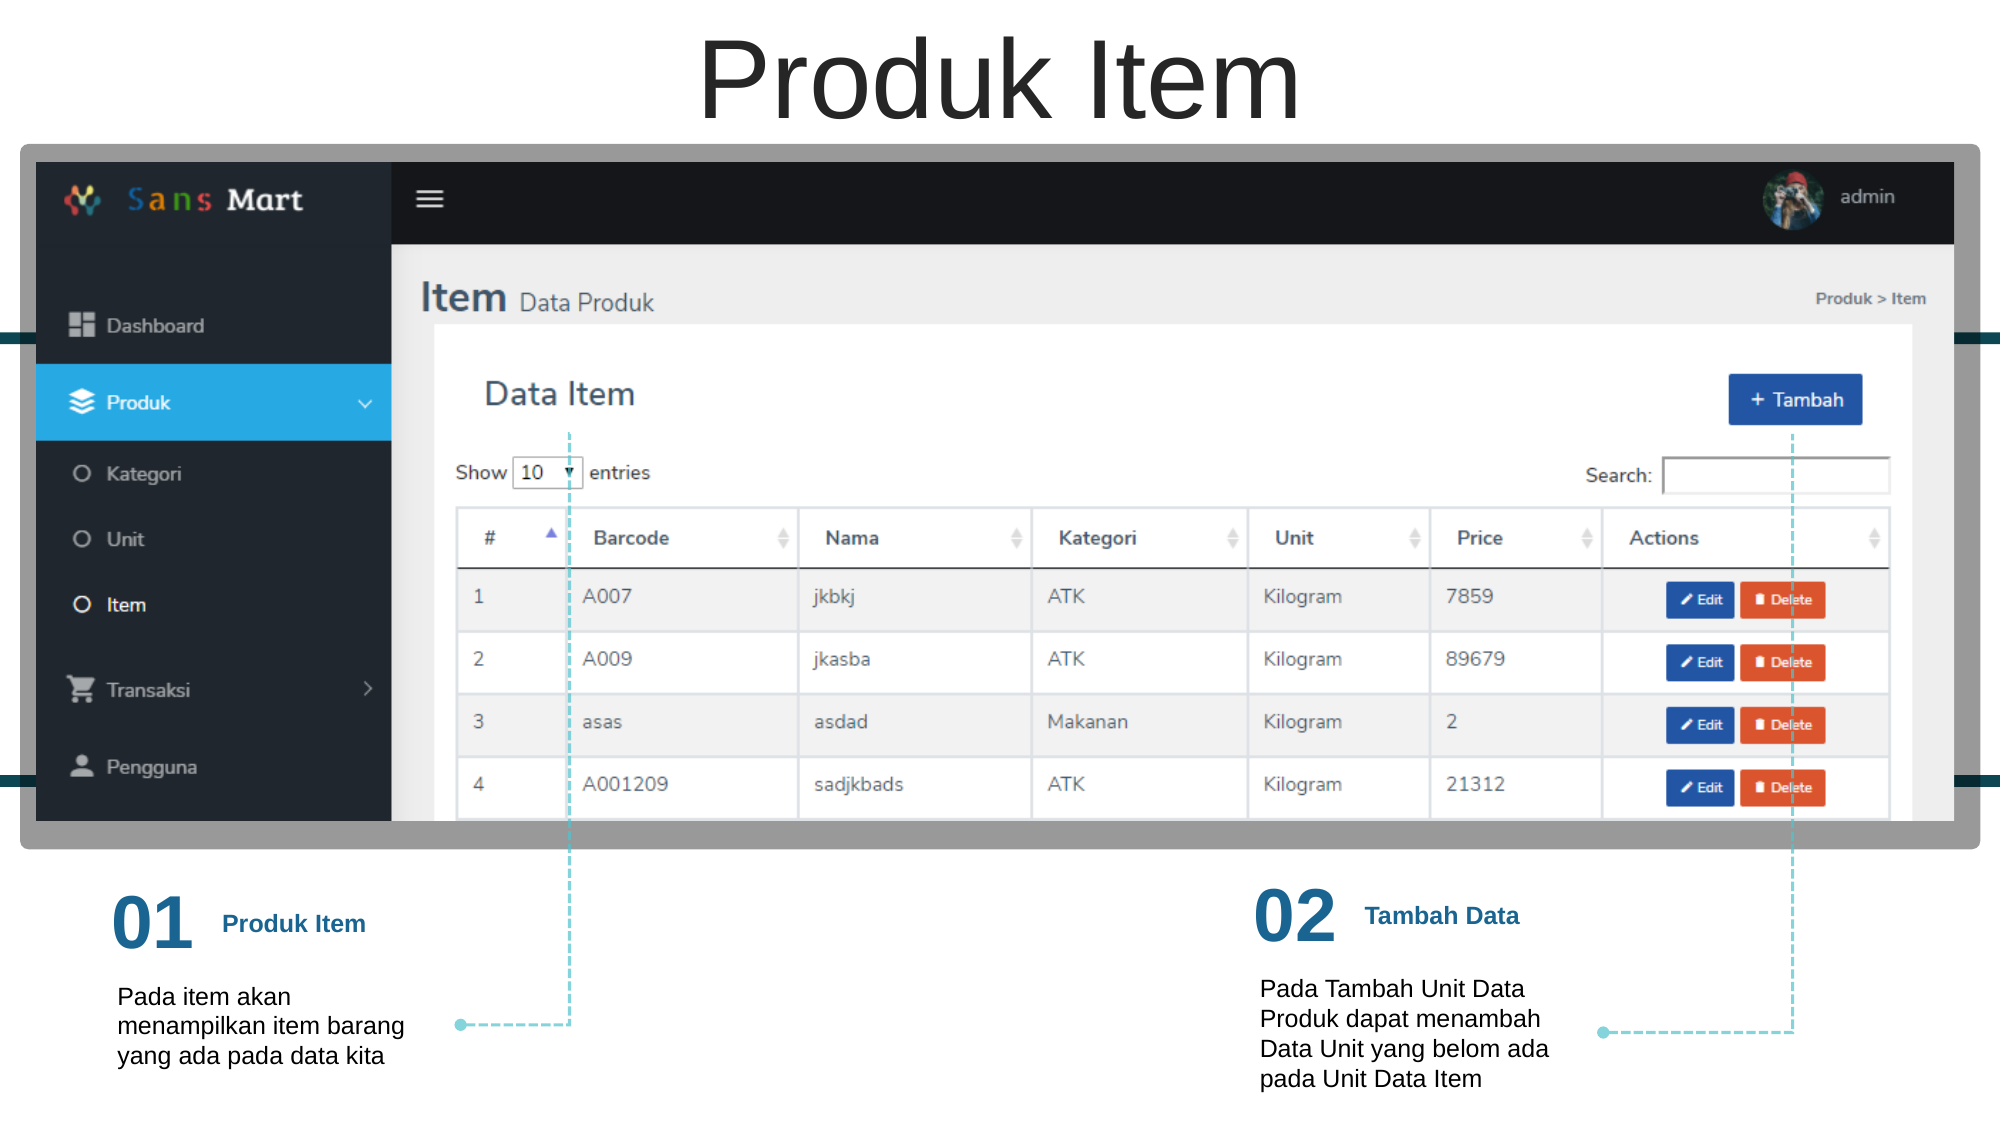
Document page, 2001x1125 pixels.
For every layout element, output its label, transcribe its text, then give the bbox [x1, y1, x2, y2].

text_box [85, 866, 499, 1079]
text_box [1228, 859, 1642, 1102]
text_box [1603, 433, 1793, 1034]
list Produk Item [547, 23, 1453, 143]
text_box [460, 433, 570, 1026]
picture [36, 162, 1955, 821]
text_box [18, 142, 1982, 851]
